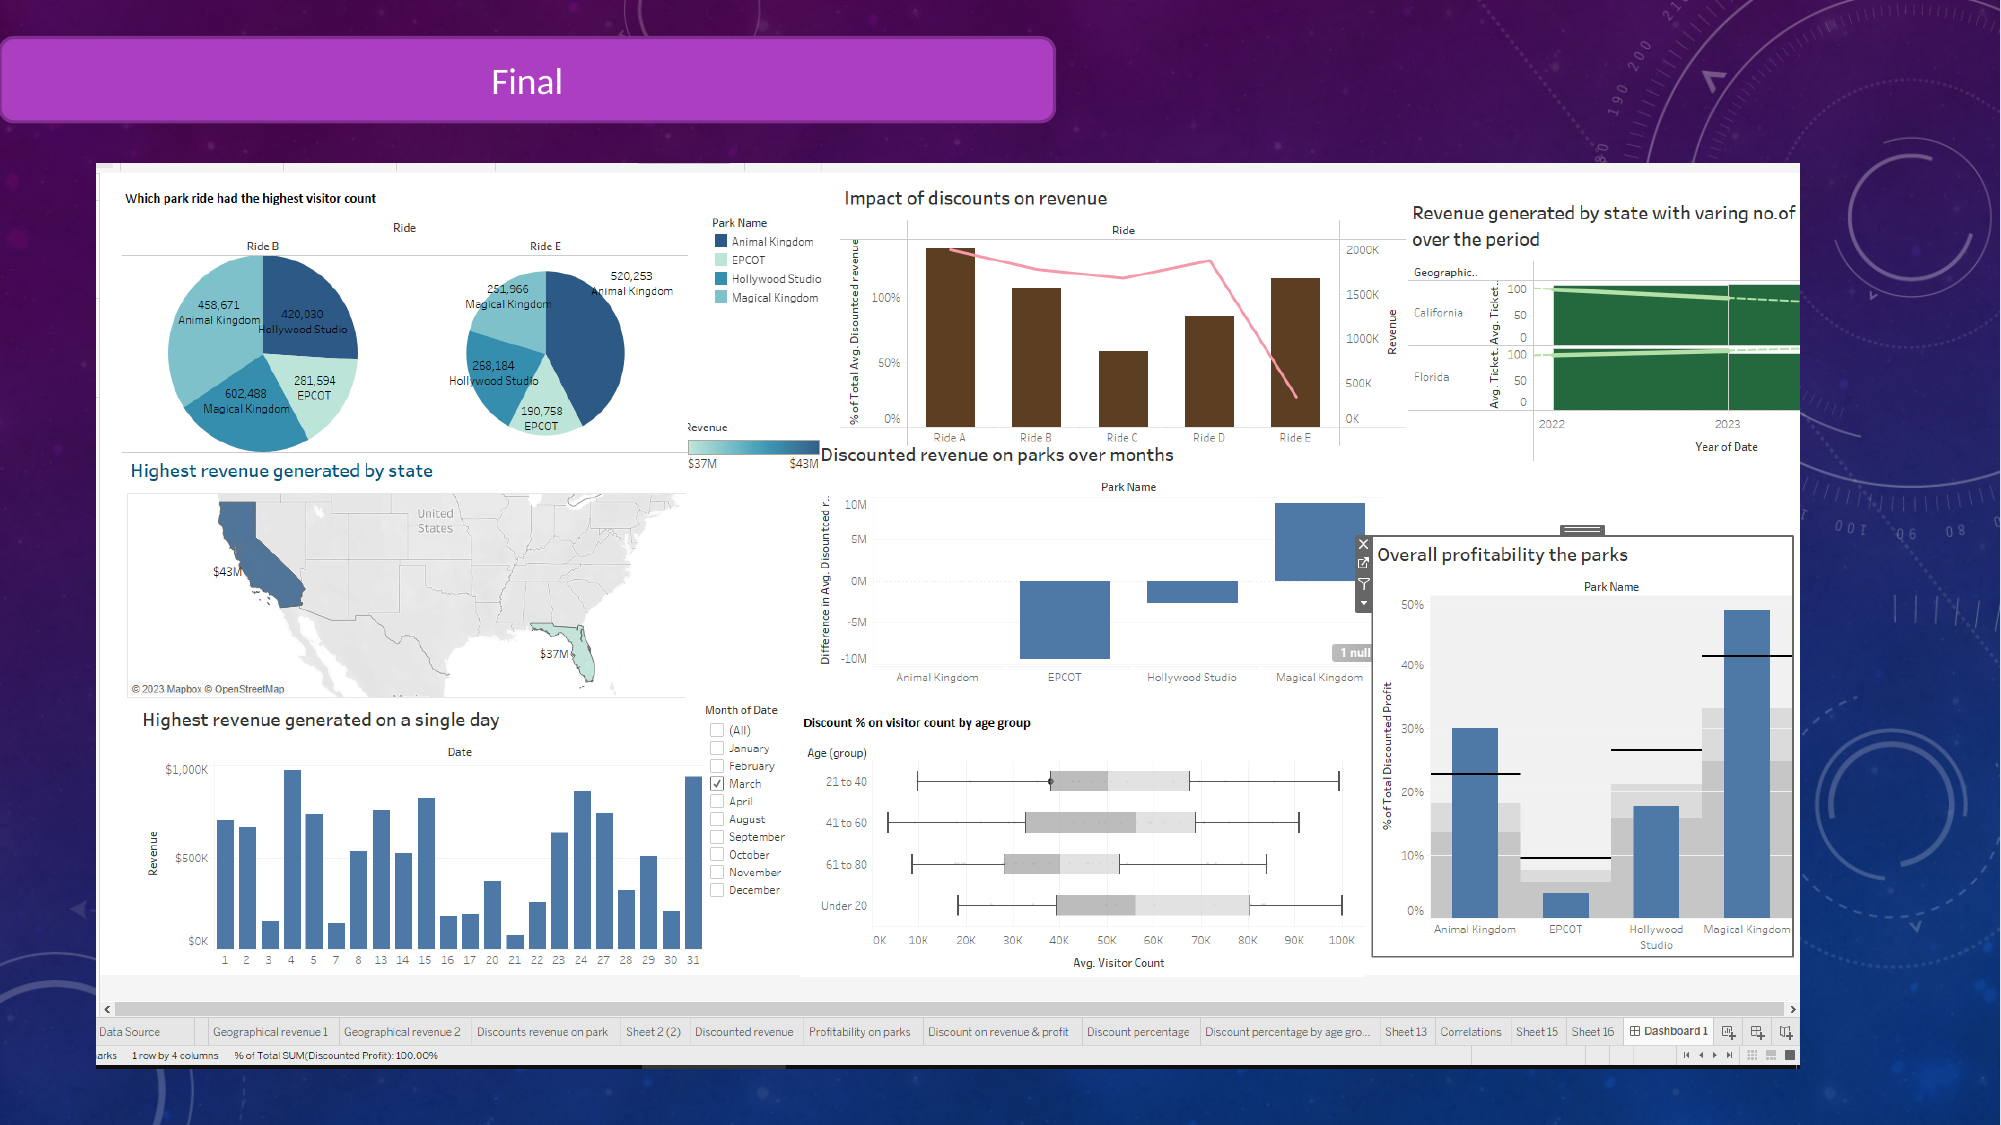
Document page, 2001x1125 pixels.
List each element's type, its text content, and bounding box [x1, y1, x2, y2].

text_box Final [0, 35, 1057, 124]
picture [0, 0, 2001, 1125]
